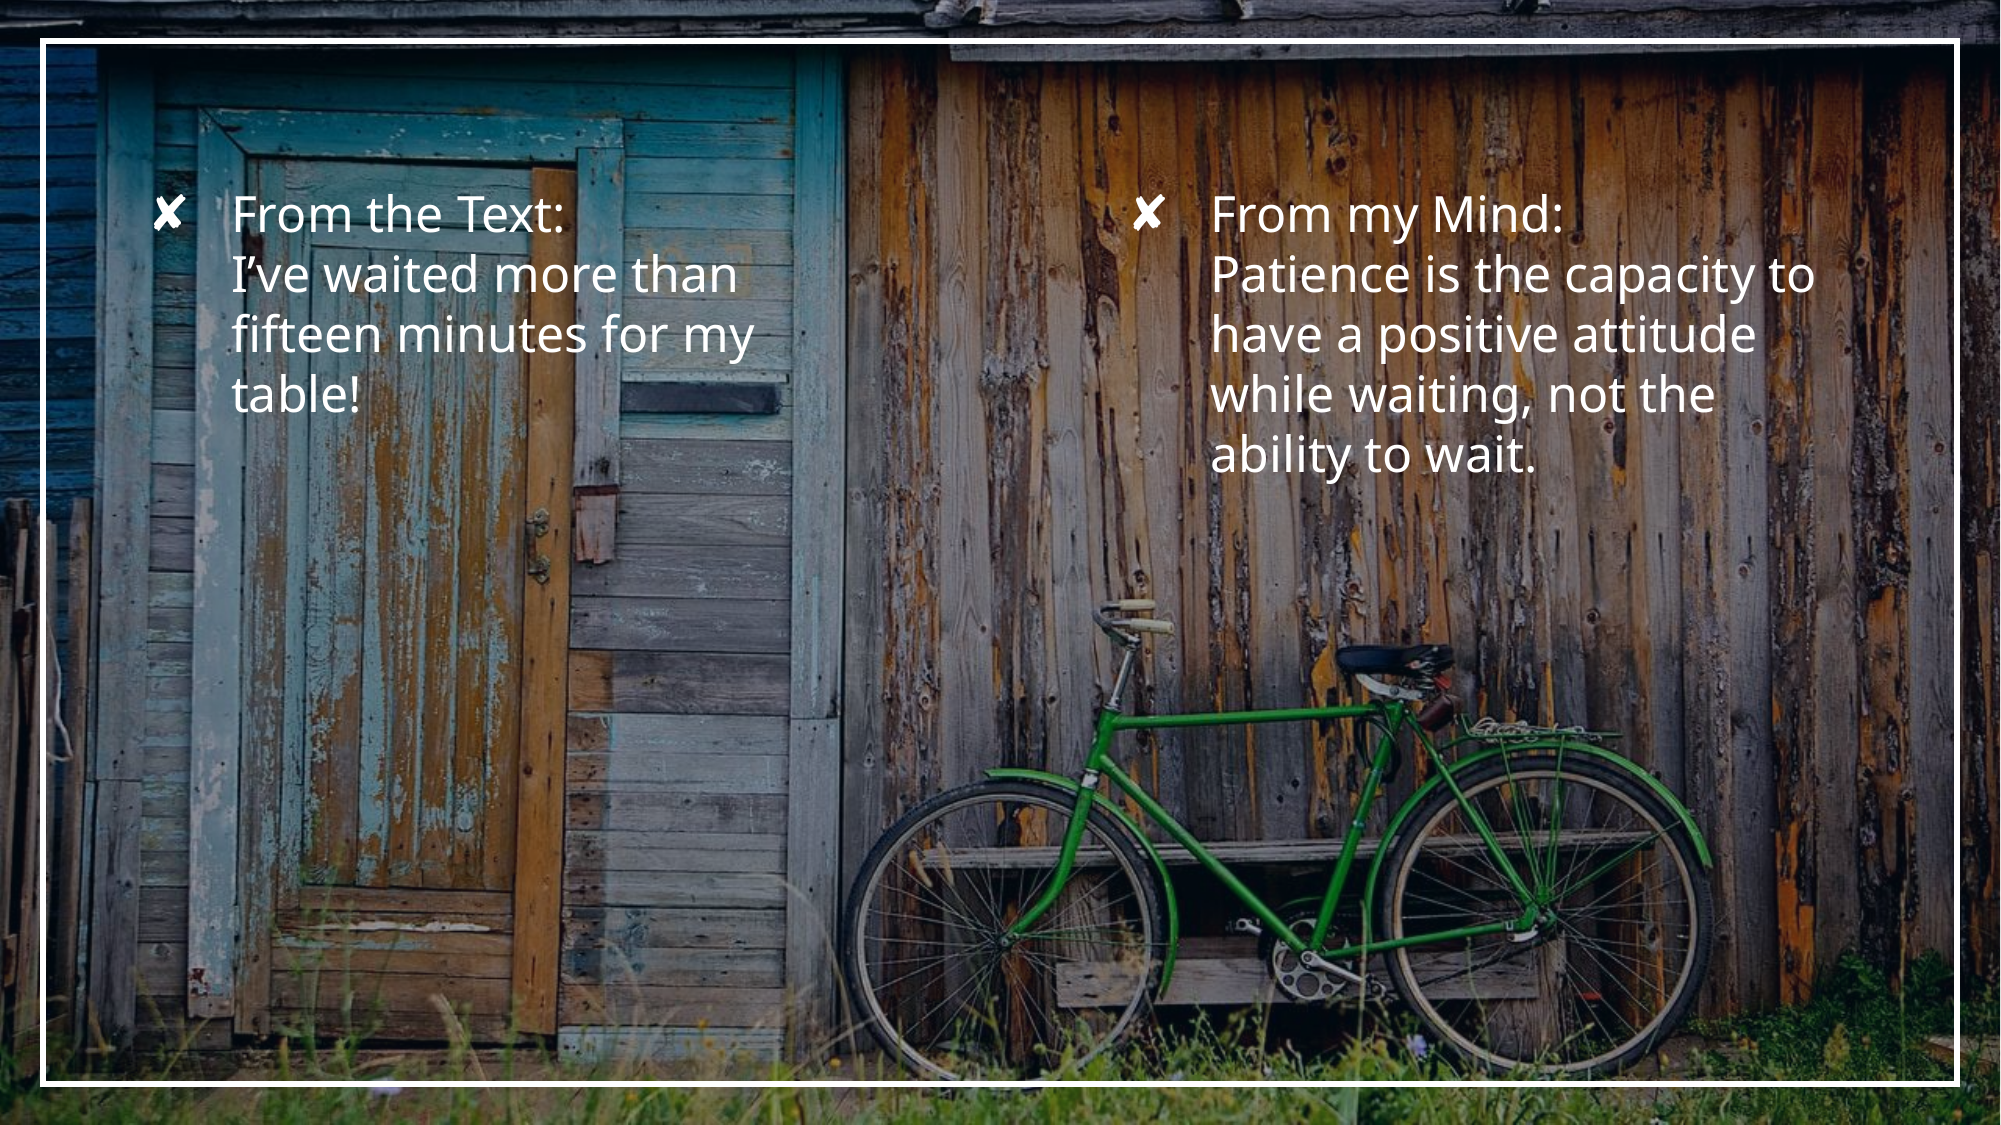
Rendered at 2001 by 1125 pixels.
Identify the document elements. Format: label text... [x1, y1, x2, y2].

text_box From my Mind: Patience is the capacity to have a positive attitude while waiting, not the ability to wait. [1095, 167, 1884, 980]
text_box From the Text: I’ve waited more than fifteen minutes for my table! [116, 167, 905, 980]
picture [0, 0, 2001, 1125]
